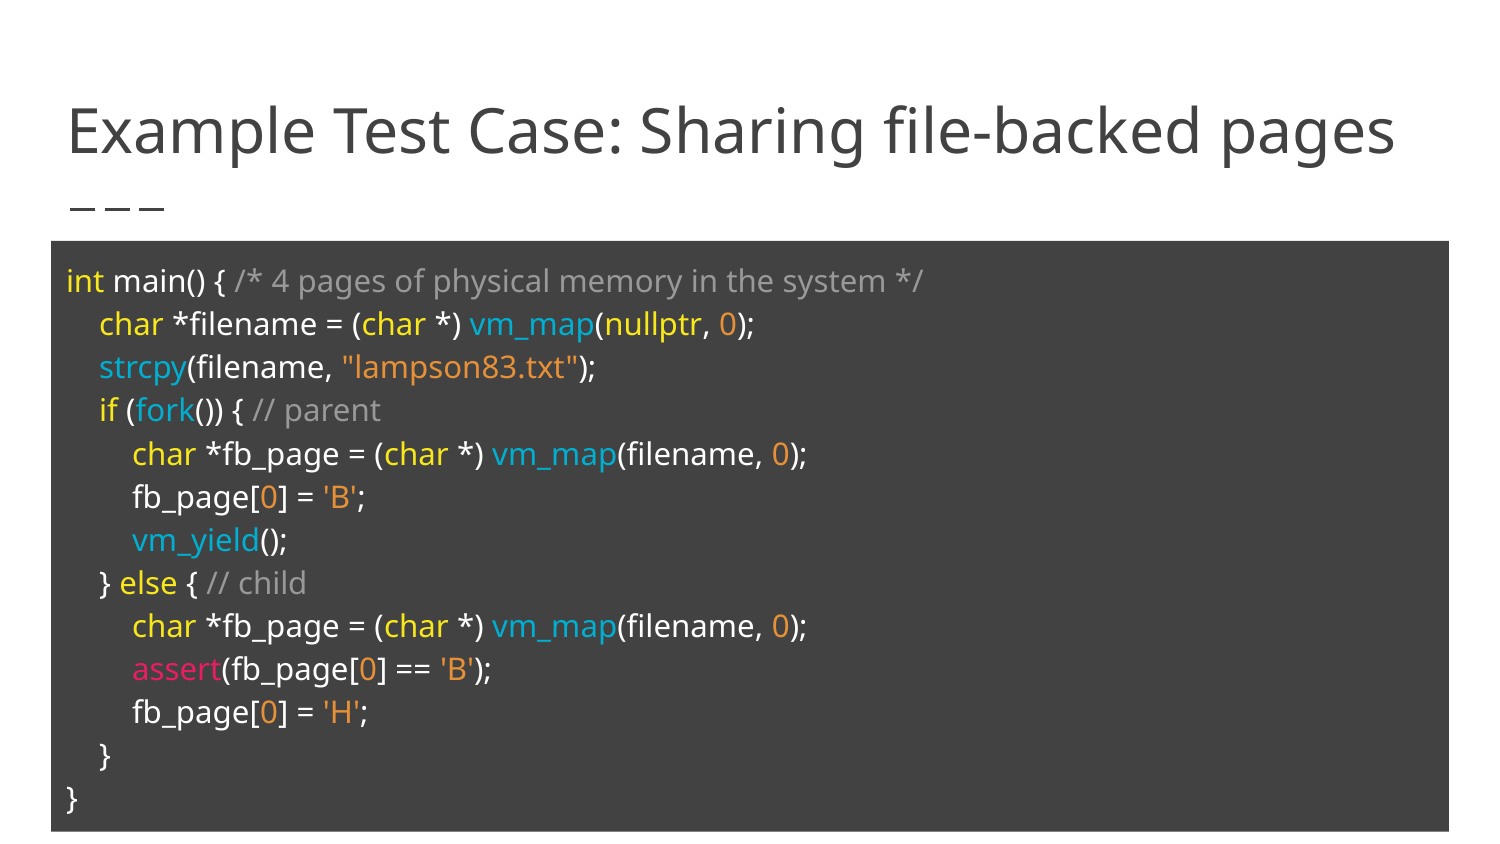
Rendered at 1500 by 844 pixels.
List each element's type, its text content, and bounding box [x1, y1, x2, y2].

title Example Test Case: Sharing file-backed pages [51, 61, 1449, 182]
list int main() { /* 4 pages of physical memory in the system */ char *filename = (char *) vm_map(nullptr, 0); strcpy(filename, "lampson83.txt"); if (fork()) { // parent char *fb_page = (char *) vm_map(filename, 0); fb_page[0] = 'B'; vm_yield(); } else { // child char *fb_page = (char *) vm_map(filename, 0); assert(fb_page[0] == 'B'); fb_page[0] = 'H'; } } [51, 240, 1449, 832]
